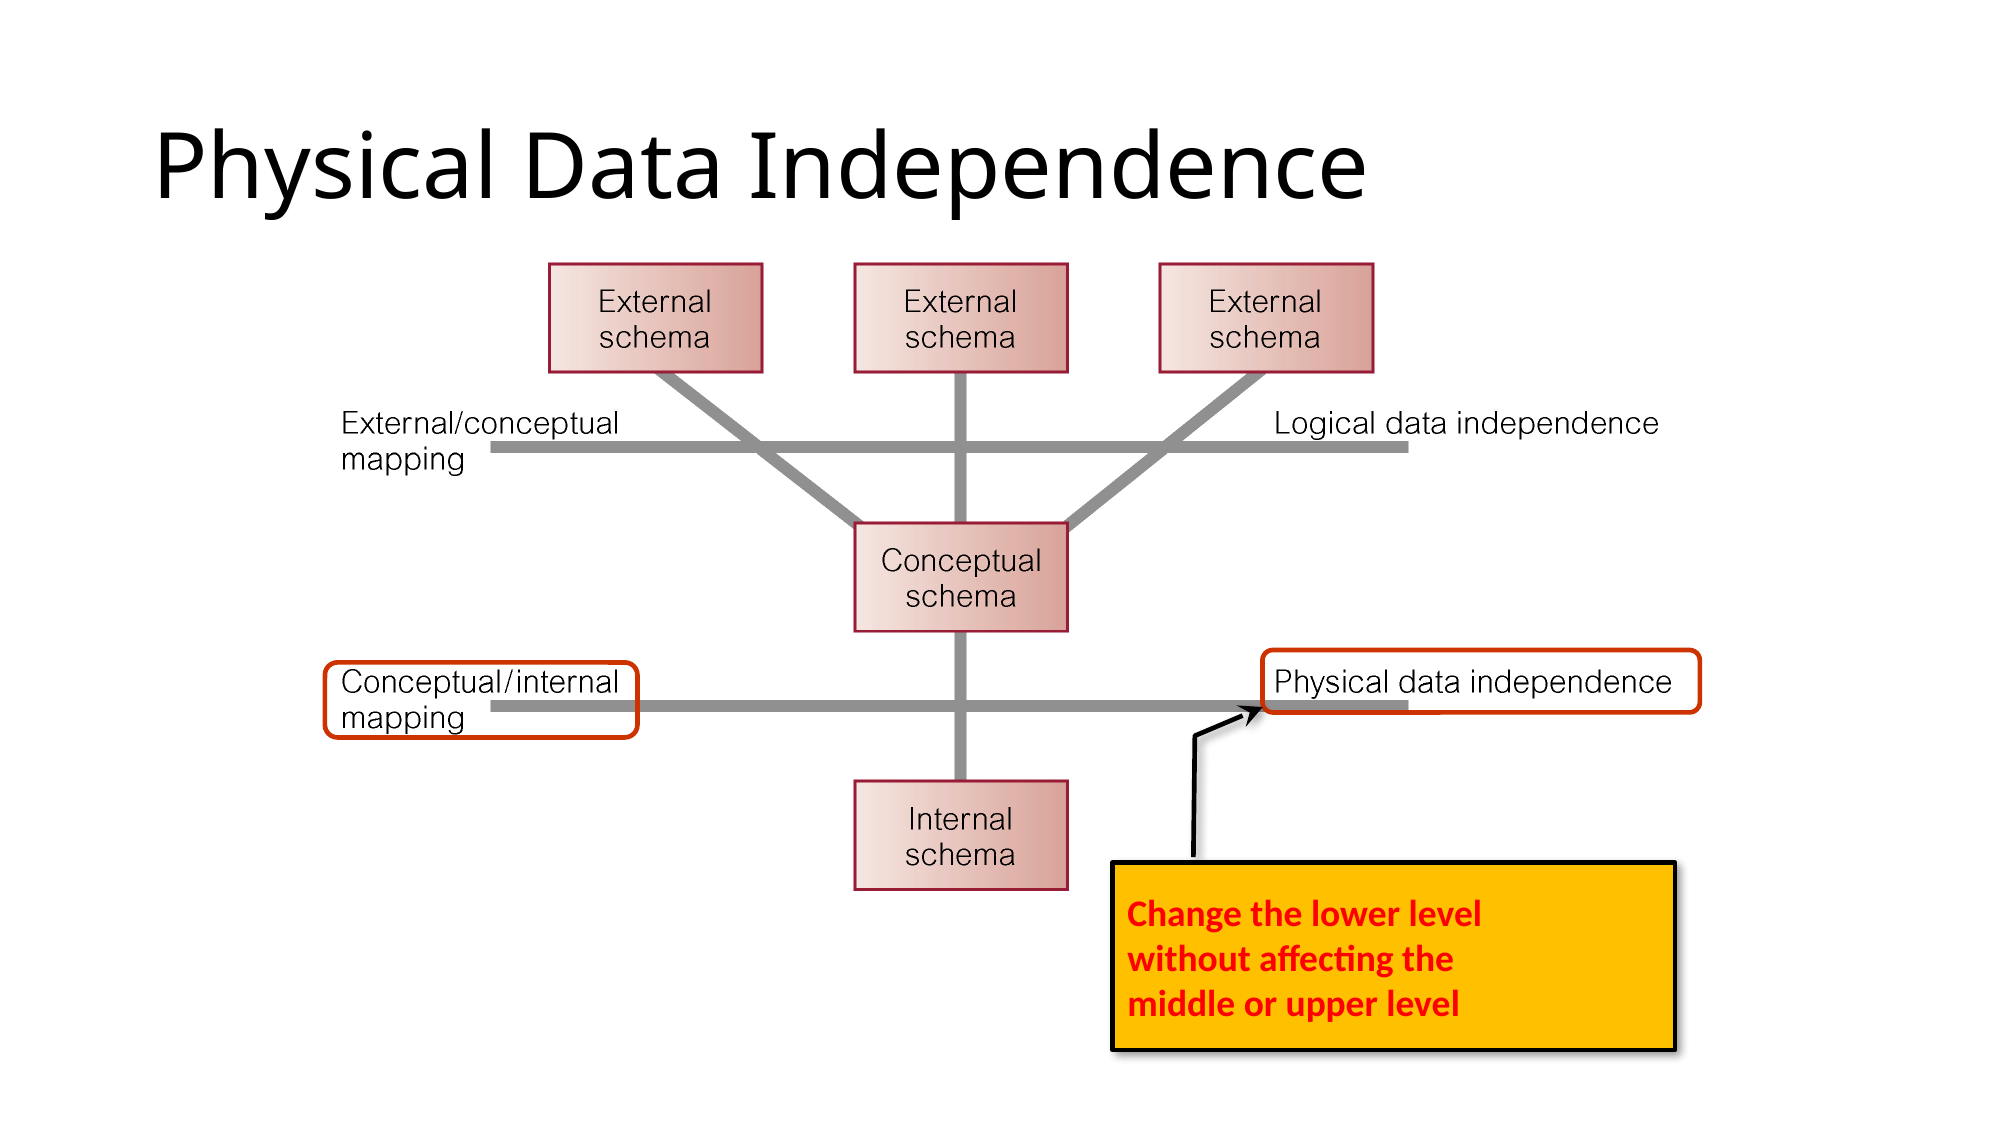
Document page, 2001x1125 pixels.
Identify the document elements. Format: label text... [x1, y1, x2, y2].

picture [300, 224, 1700, 913]
text_box Change the lower level without affecting the middle or upper level [1112, 913, 1675, 1051]
title Physical Data Independence [137, 59, 1863, 278]
